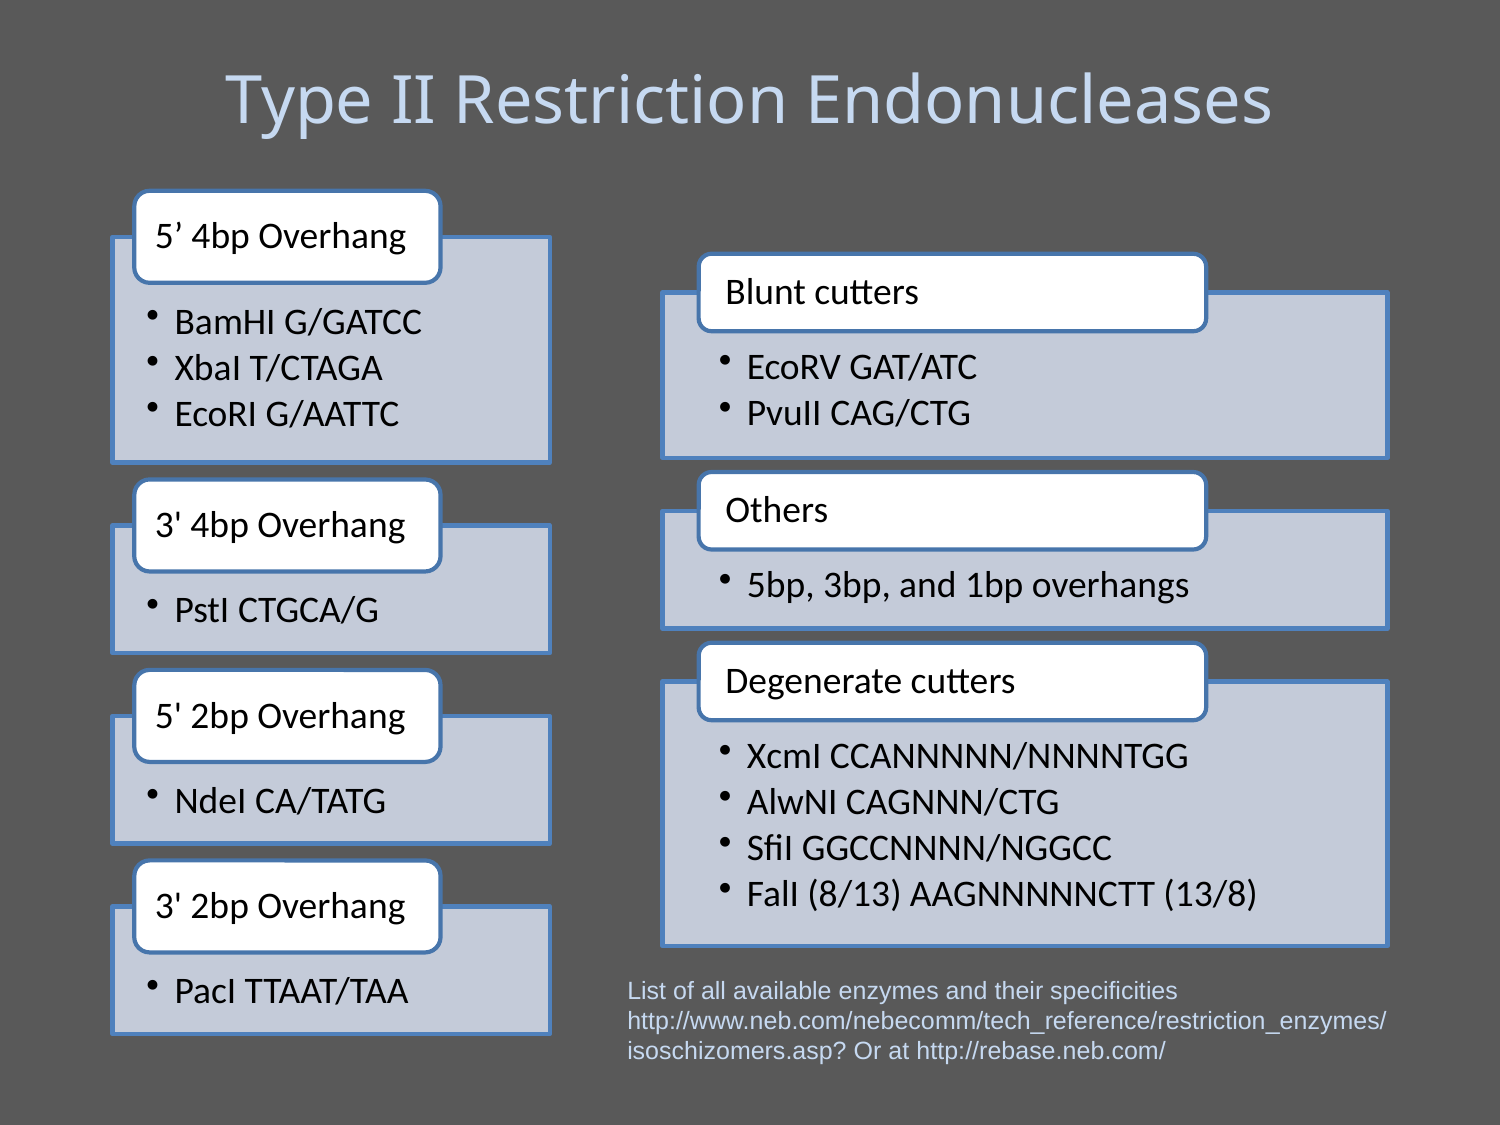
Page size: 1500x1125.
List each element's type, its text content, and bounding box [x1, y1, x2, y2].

text_box Type II Restriction Endonucleases [0, 49, 1500, 145]
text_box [662, 249, 1388, 951]
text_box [112, 187, 551, 1038]
text_box List of all available enzymes and their specificities http://www.neb.com/nebecomm/tech_reference/restriction_enzymes/isoschizomers.asp? Or at http://rebase.neb.com/ [612, 937, 1488, 1072]
